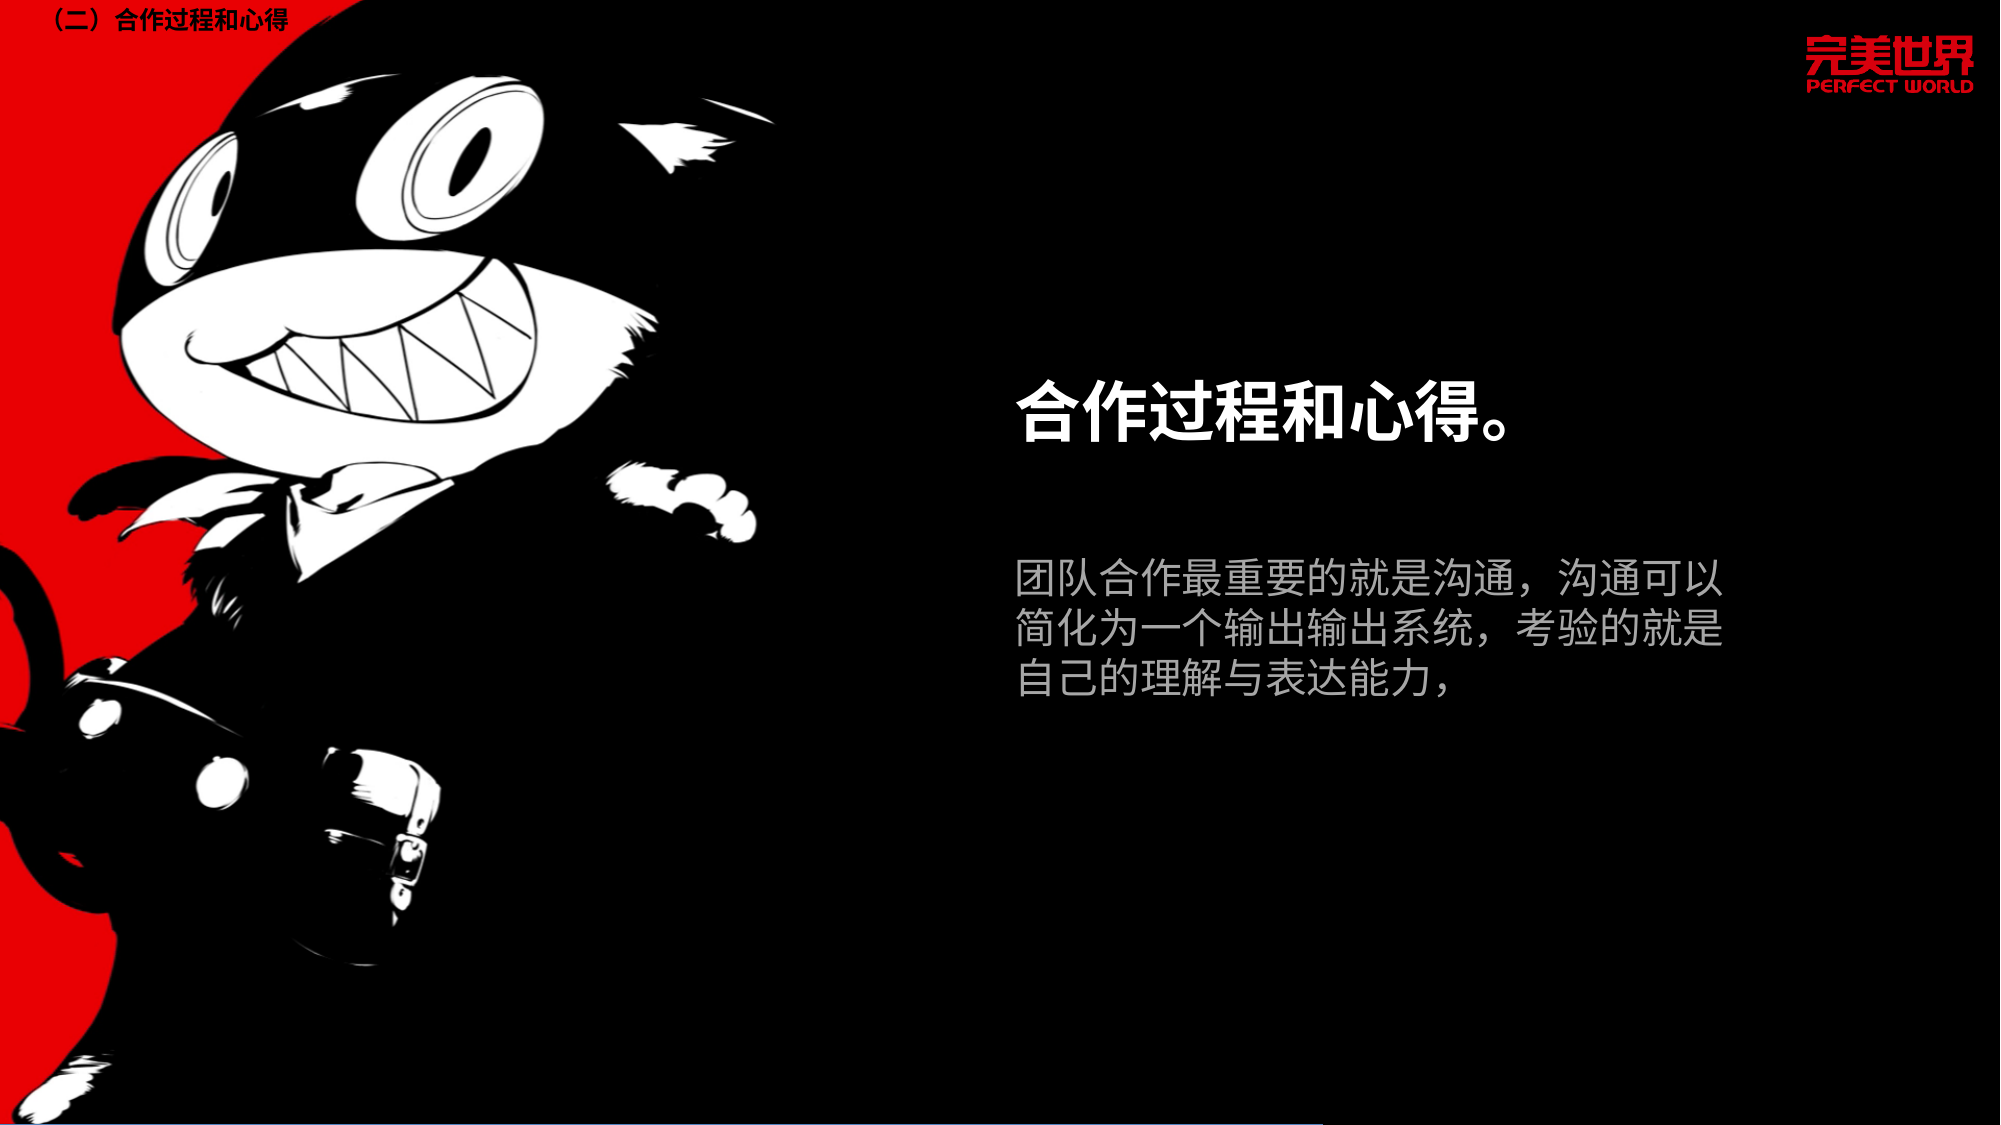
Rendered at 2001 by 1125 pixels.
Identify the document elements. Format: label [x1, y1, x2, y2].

picture [1790, 0, 1991, 163]
text_box [0, 0, 2000, 1125]
